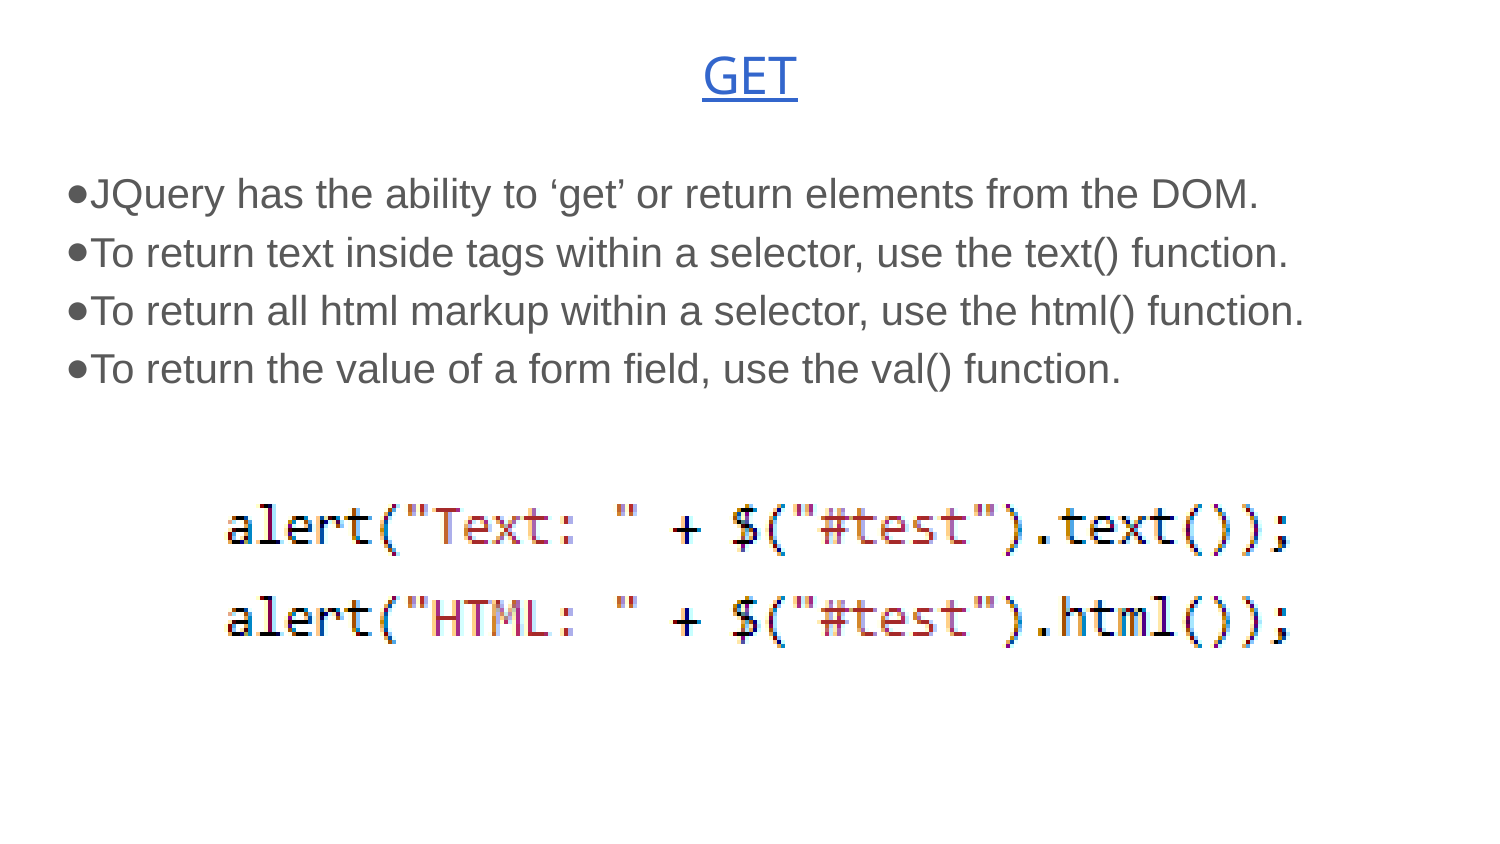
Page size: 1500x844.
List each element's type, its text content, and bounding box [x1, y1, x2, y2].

title GET [0, 37, 1500, 110]
subtitle JQuery has the ability to ‘get’ or return elements from the DOM. To return text inside tags within a selector, use the text() function. To return all html markup within a selector, use the html() function. To return the value of a form field, use the val() function. [50, 159, 1463, 410]
picture [199, 484, 1315, 669]
